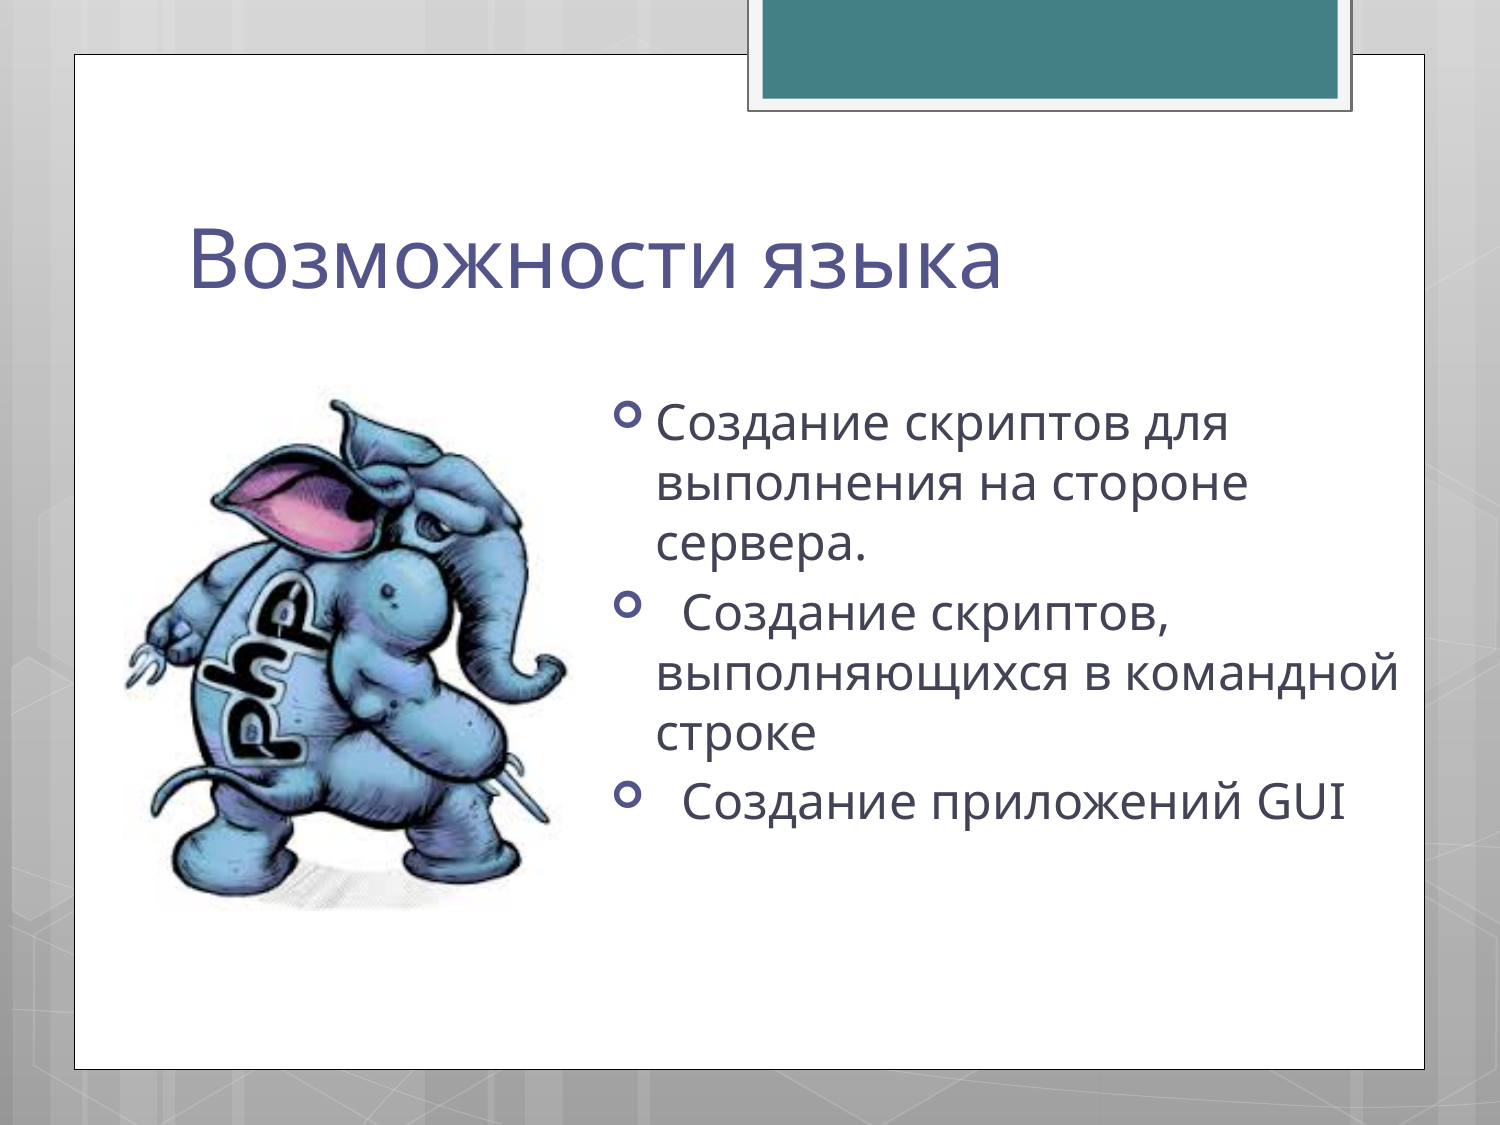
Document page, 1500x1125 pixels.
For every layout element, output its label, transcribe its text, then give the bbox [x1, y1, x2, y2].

picture [123, 385, 574, 912]
list Создание скриптов для выполнения на стороне сервера. Создание скриптов, выполняющихся в командной строке Создание приложений GUI [584, 382, 1463, 1047]
title Возможности языка [171, 125, 1500, 313]
